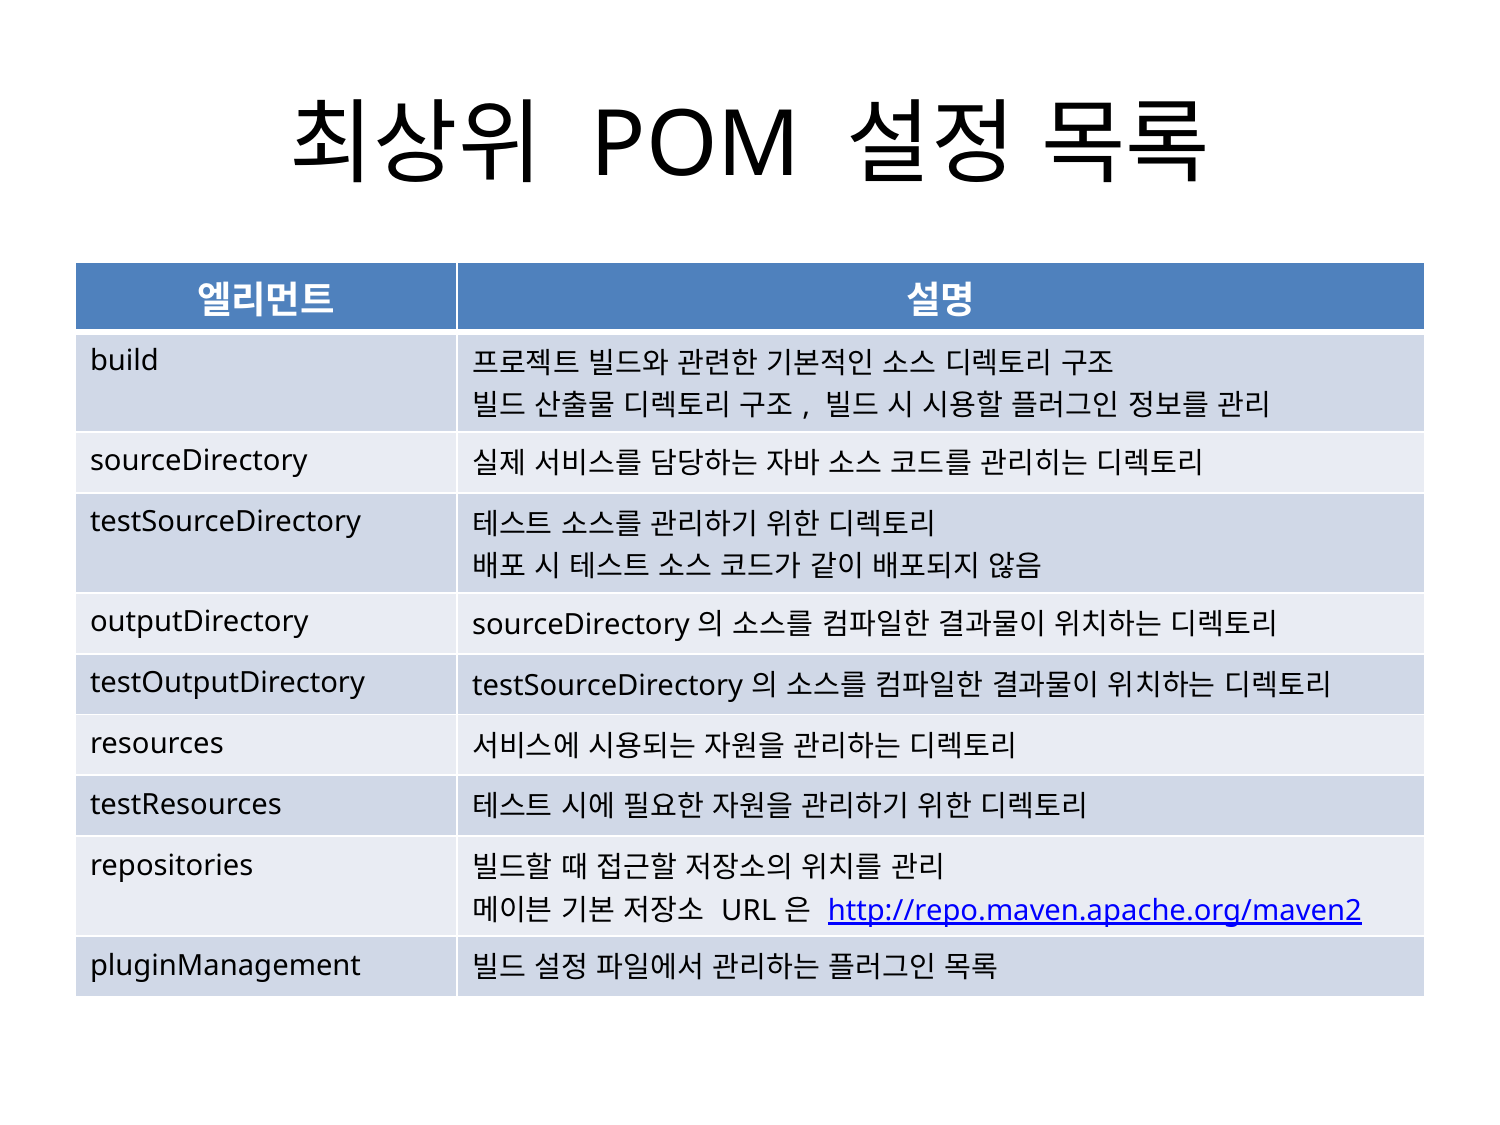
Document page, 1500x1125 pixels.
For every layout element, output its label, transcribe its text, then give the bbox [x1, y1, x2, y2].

table_cell resources [76, 715, 456, 774]
title 최상위 POM 설정 목록 [75, 45, 1425, 233]
table_header 엘리먼트 [76, 263, 456, 329]
table_cell 프로젝트 빌드와 관련한 기본적인 소스 디렉토리 구조 빌드 산출물 디렉토리 구조, 빌드 시 시용할 플러그인 정보를 관리 [458, 335, 1424, 431]
table_cell pluginManagement [76, 937, 456, 996]
table_cell testSourceDirectory의 소스를 컴파일한 결과물이 위치하는 디렉토리 [458, 655, 1424, 714]
table_cell 빌드할 때 접근할 저장소의 위치를 관리 메이븐 기본 저장소 URL은 http://repo.maven.apache.org/maven2 [458, 837, 1424, 935]
table_cell 빌드 설정 파일에서 관리하는 플러그인 목록 [458, 937, 1424, 996]
table_cell outputDirectory [76, 594, 456, 653]
table_cell 실제 서비스를 담당하는 자바 소스 코드를 관리히는 디렉토리 [458, 433, 1424, 492]
table_cell testOutputDirectory [76, 655, 456, 714]
table_cell 테스트 시에 필요한 자원을 관리하기 위한 디렉토리 [458, 776, 1424, 835]
table_header 설명 [458, 263, 1424, 329]
table_cell testResources [76, 776, 456, 835]
table_cell sourceDirectory [76, 433, 456, 492]
table_cell repositories [76, 837, 456, 935]
table_cell build [76, 335, 456, 431]
table_cell sourceDirectory의 소스를 컴파일한 결과물이 위치하는 디렉토리 [458, 594, 1424, 653]
table_cell 테스트 소스를 관리하기 위한 디렉토리 배포 시 테스트 소스 코드가 같이 배포되지 않음 [458, 494, 1424, 592]
table_cell testSourceDirectory [76, 494, 456, 592]
table_cell 서비스에 시용되는 자원을 관리하는 디렉토리 [458, 715, 1424, 774]
